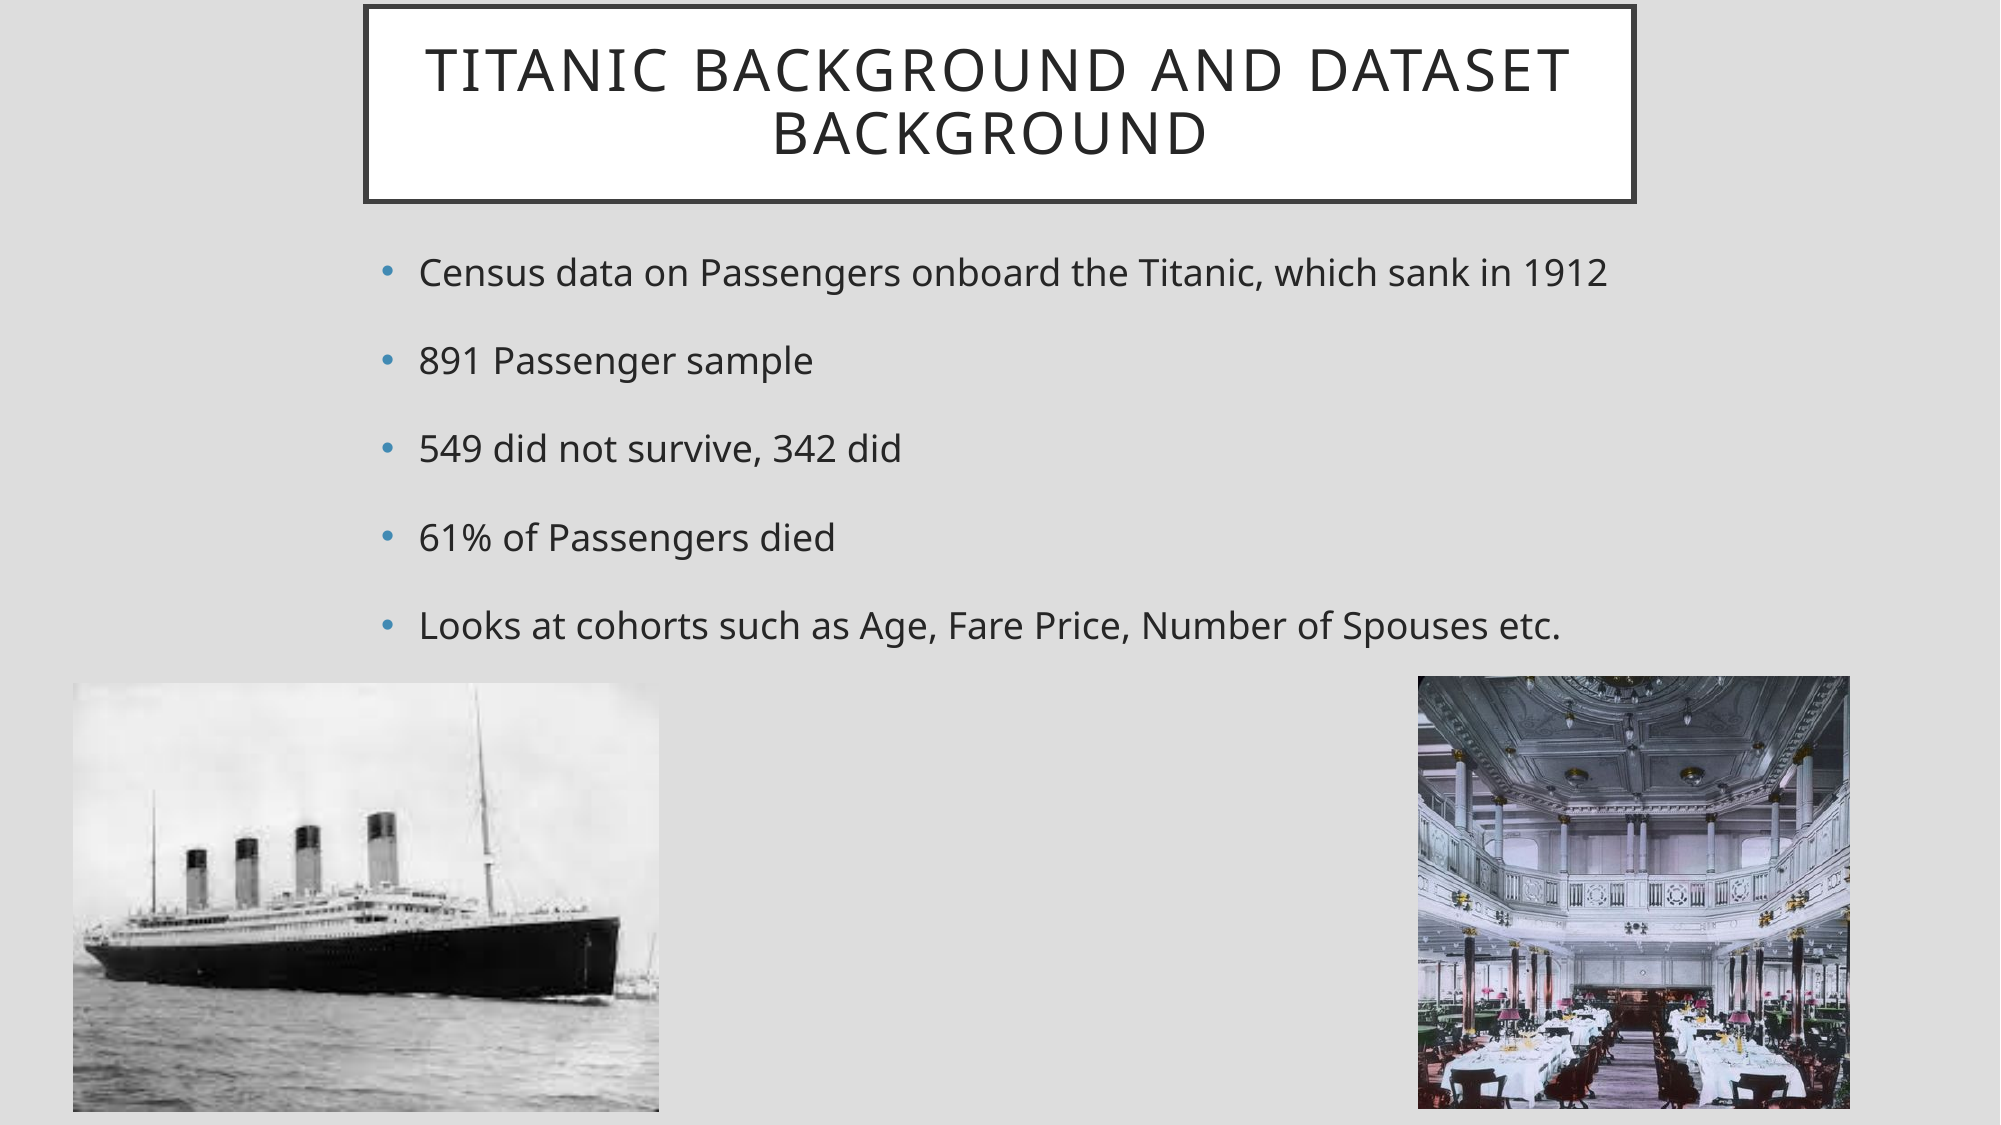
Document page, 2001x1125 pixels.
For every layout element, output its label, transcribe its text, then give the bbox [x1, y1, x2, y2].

title Titanic background and dataset BACKGROUND [363, 4, 1637, 204]
list Census data on Passengers onboard the Titanic, which sank in 1912 891 Passenger sample 549 did not survive, 342 did 61% of Passengers died Looks at cohorts such as Age, Fare Price, Number of Spouses etc. [366, 218, 1634, 1119]
picture [73, 683, 659, 1112]
picture [1418, 676, 1850, 1109]
